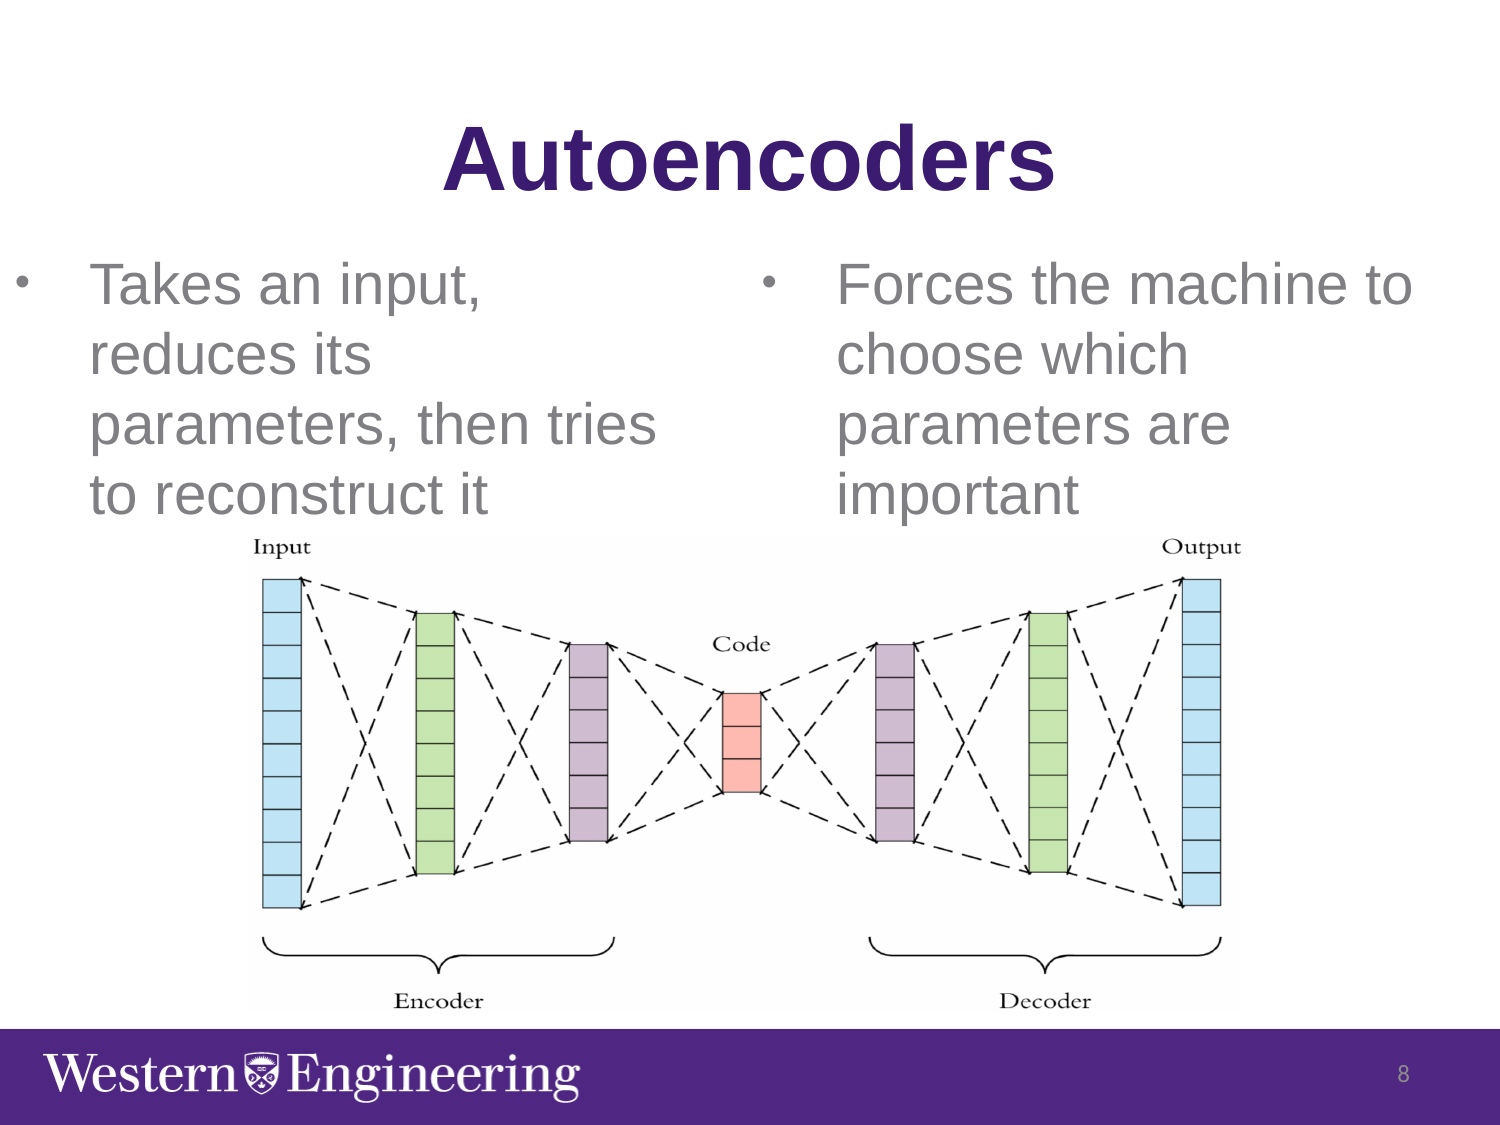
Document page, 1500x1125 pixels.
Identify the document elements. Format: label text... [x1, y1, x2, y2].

text_box Forces the machine to choose which parameters are important [746, 239, 1443, 534]
text_box Takes an input, reduces its parameters, then tries to reconstruct it [0, 239, 696, 534]
slide_number 8 [1074, 1042, 1425, 1103]
text_box Autoencoders [112, 32, 1388, 274]
picture [0, 0, 1500, 1125]
